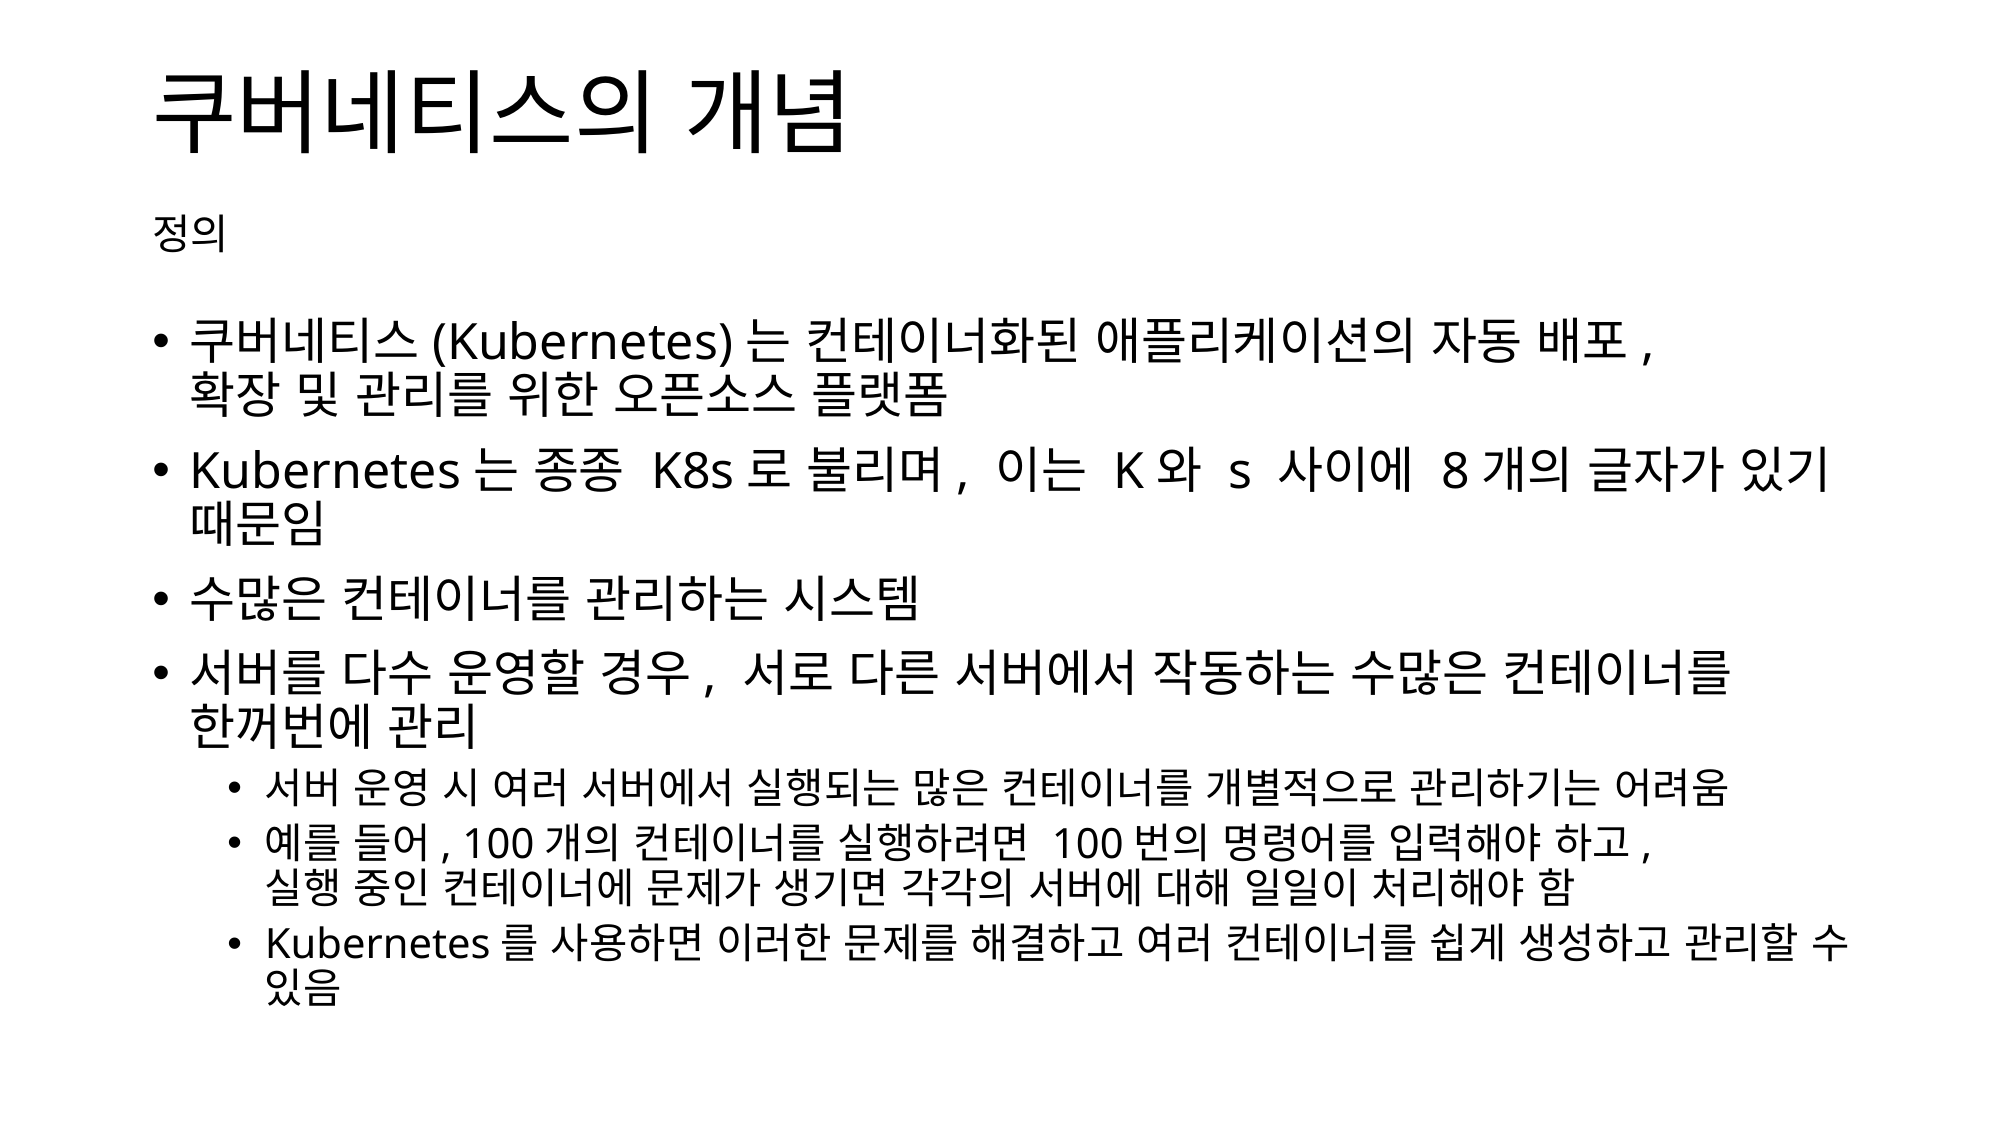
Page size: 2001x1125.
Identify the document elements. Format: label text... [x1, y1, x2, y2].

text_box 쿠버네티스의 개념 [137, 59, 1897, 201]
list 쿠버네티스(Kubernetes)는 컨테이너화된 애플리케이션의 자동 배포, 확장 및 관리를 위한 오픈소스 플랫폼 Kubernetes는 종종 K8s로 불리며, 이는 K와 s 사이에 8개의 글자가 있기 때문임 수많은 컨테이너를 관리하는 시스템 서버를 다수 운영할 경우, 서로 다른 서버에서 작동하는 수많은 컨테이너를 한꺼번에 관리 서버 운영 시 여러 서버에서 실행되는 많은 컨테이너를 개별적으로 관리하기는 어려움 예를 들어, 100개의 컨테이너를 실행하려면 100번의 명령어를 입력해야 하고, 실행 중인 컨테이너에 문제가 생기면 각각의 서버에 대해 일일이 처리해야 함 Kubernetes를 사용하면 이러한 문제를 해결하고 여러 컨테이너를 쉽게 생성하고 관리할 수 있음 [137, 308, 1897, 1092]
text_box 정의 [137, 201, 1302, 266]
